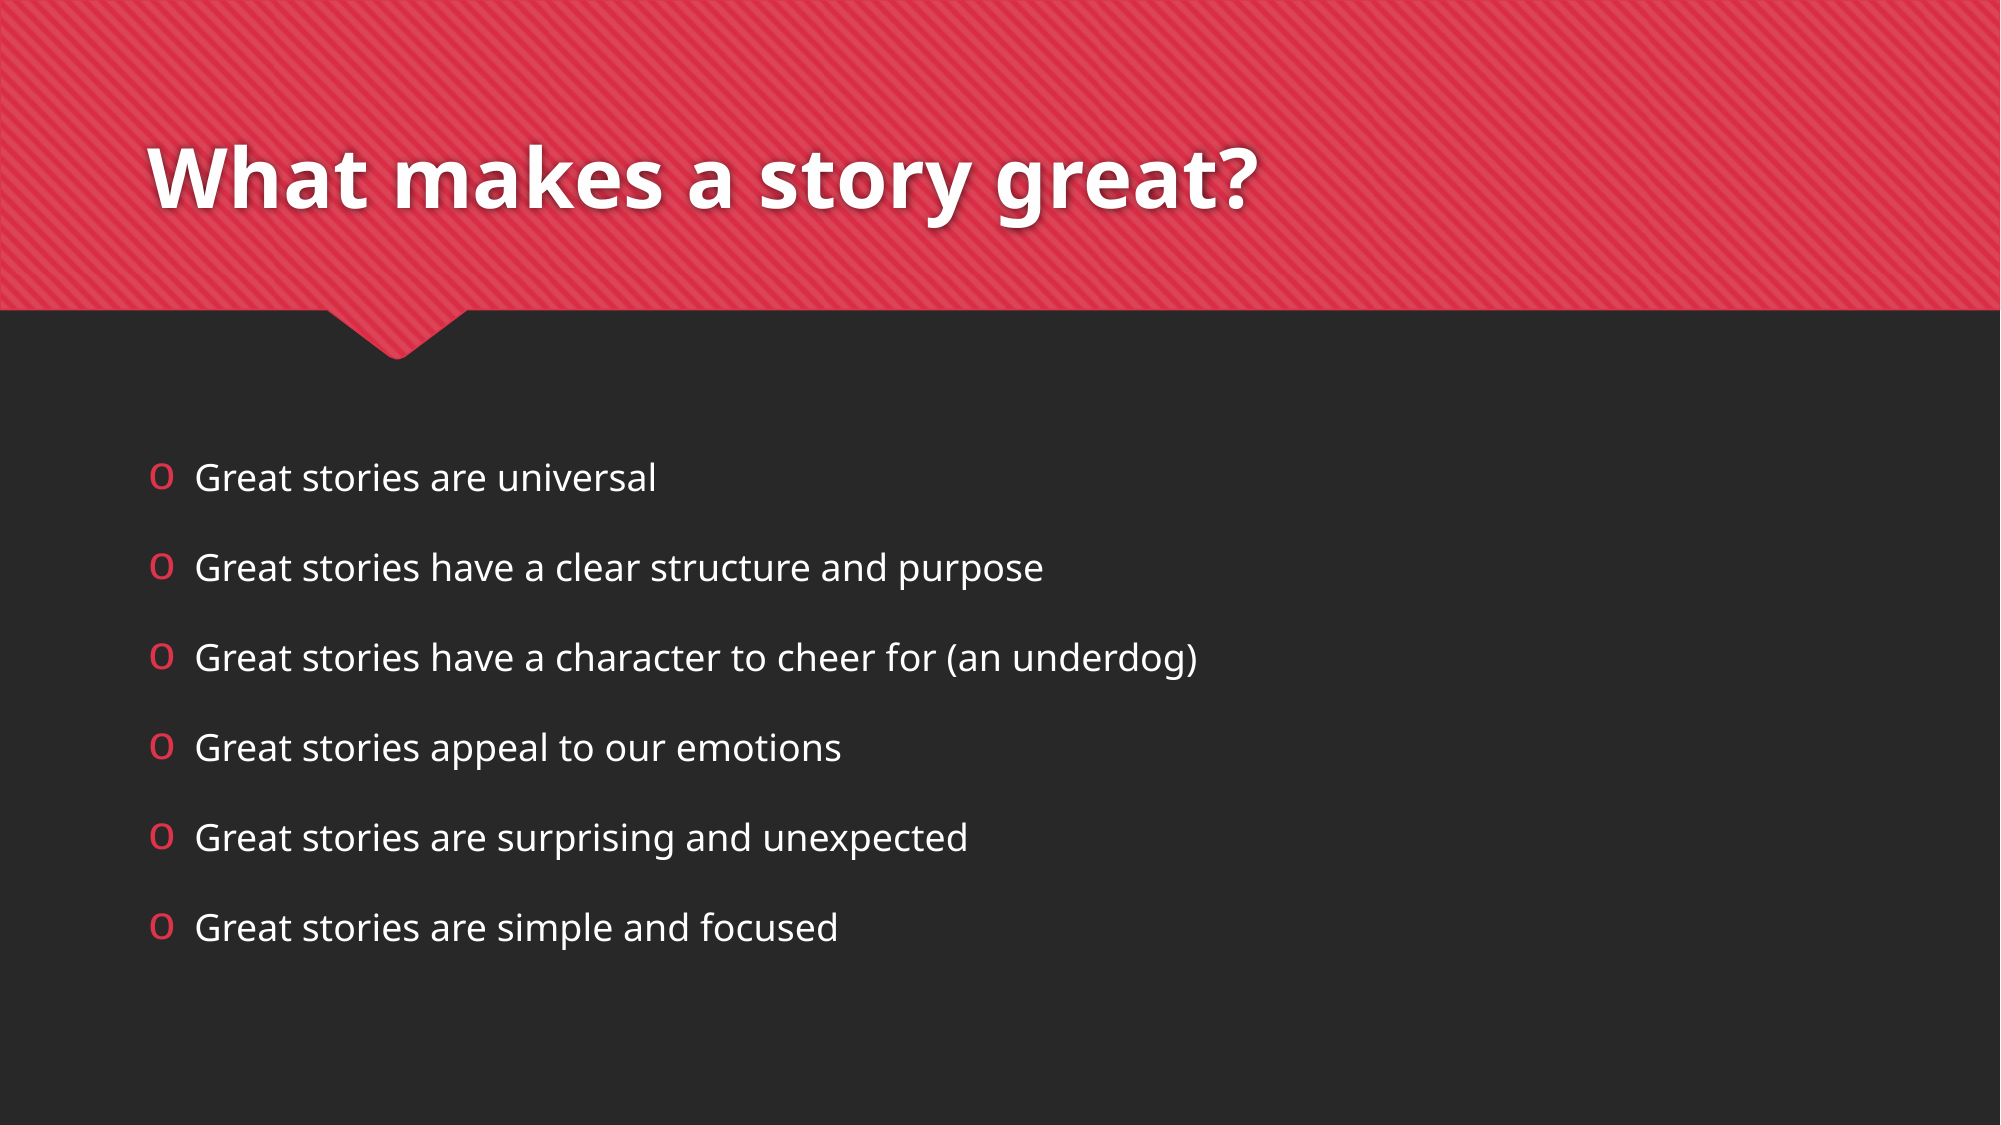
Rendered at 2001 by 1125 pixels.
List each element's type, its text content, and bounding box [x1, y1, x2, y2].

text_box Great stories are universal Great stories have a clear structure and purpose Great stories have a character to cheer for (an underdog) Great stories appeal to our emotions Great stories are surprising and unexpected Great stories are simple and focused [132, 446, 1430, 957]
title What makes a story great? [132, 73, 1868, 233]
